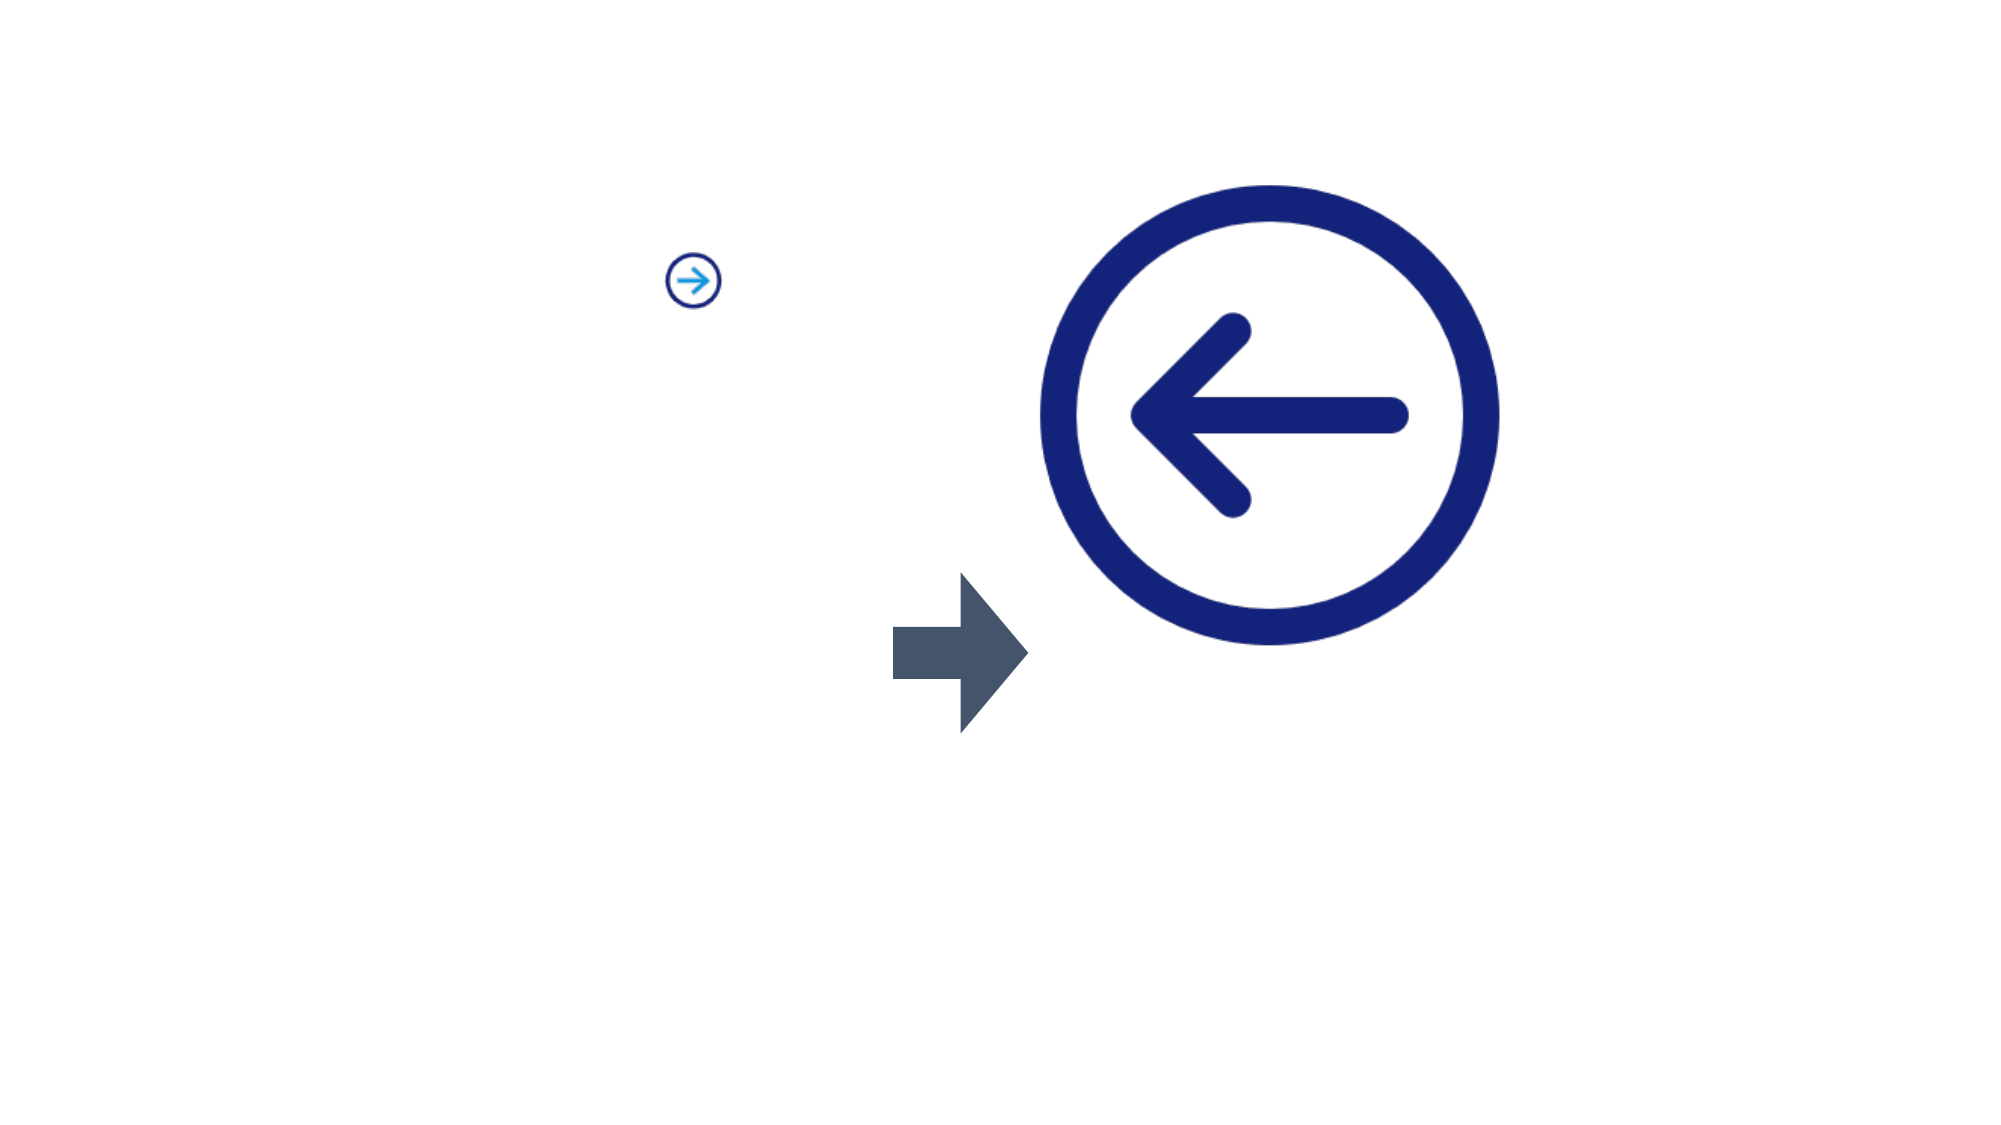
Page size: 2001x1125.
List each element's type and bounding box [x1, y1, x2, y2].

picture [1034, 177, 1505, 653]
picture [655, 240, 731, 316]
text_box [892, 569, 1030, 737]
